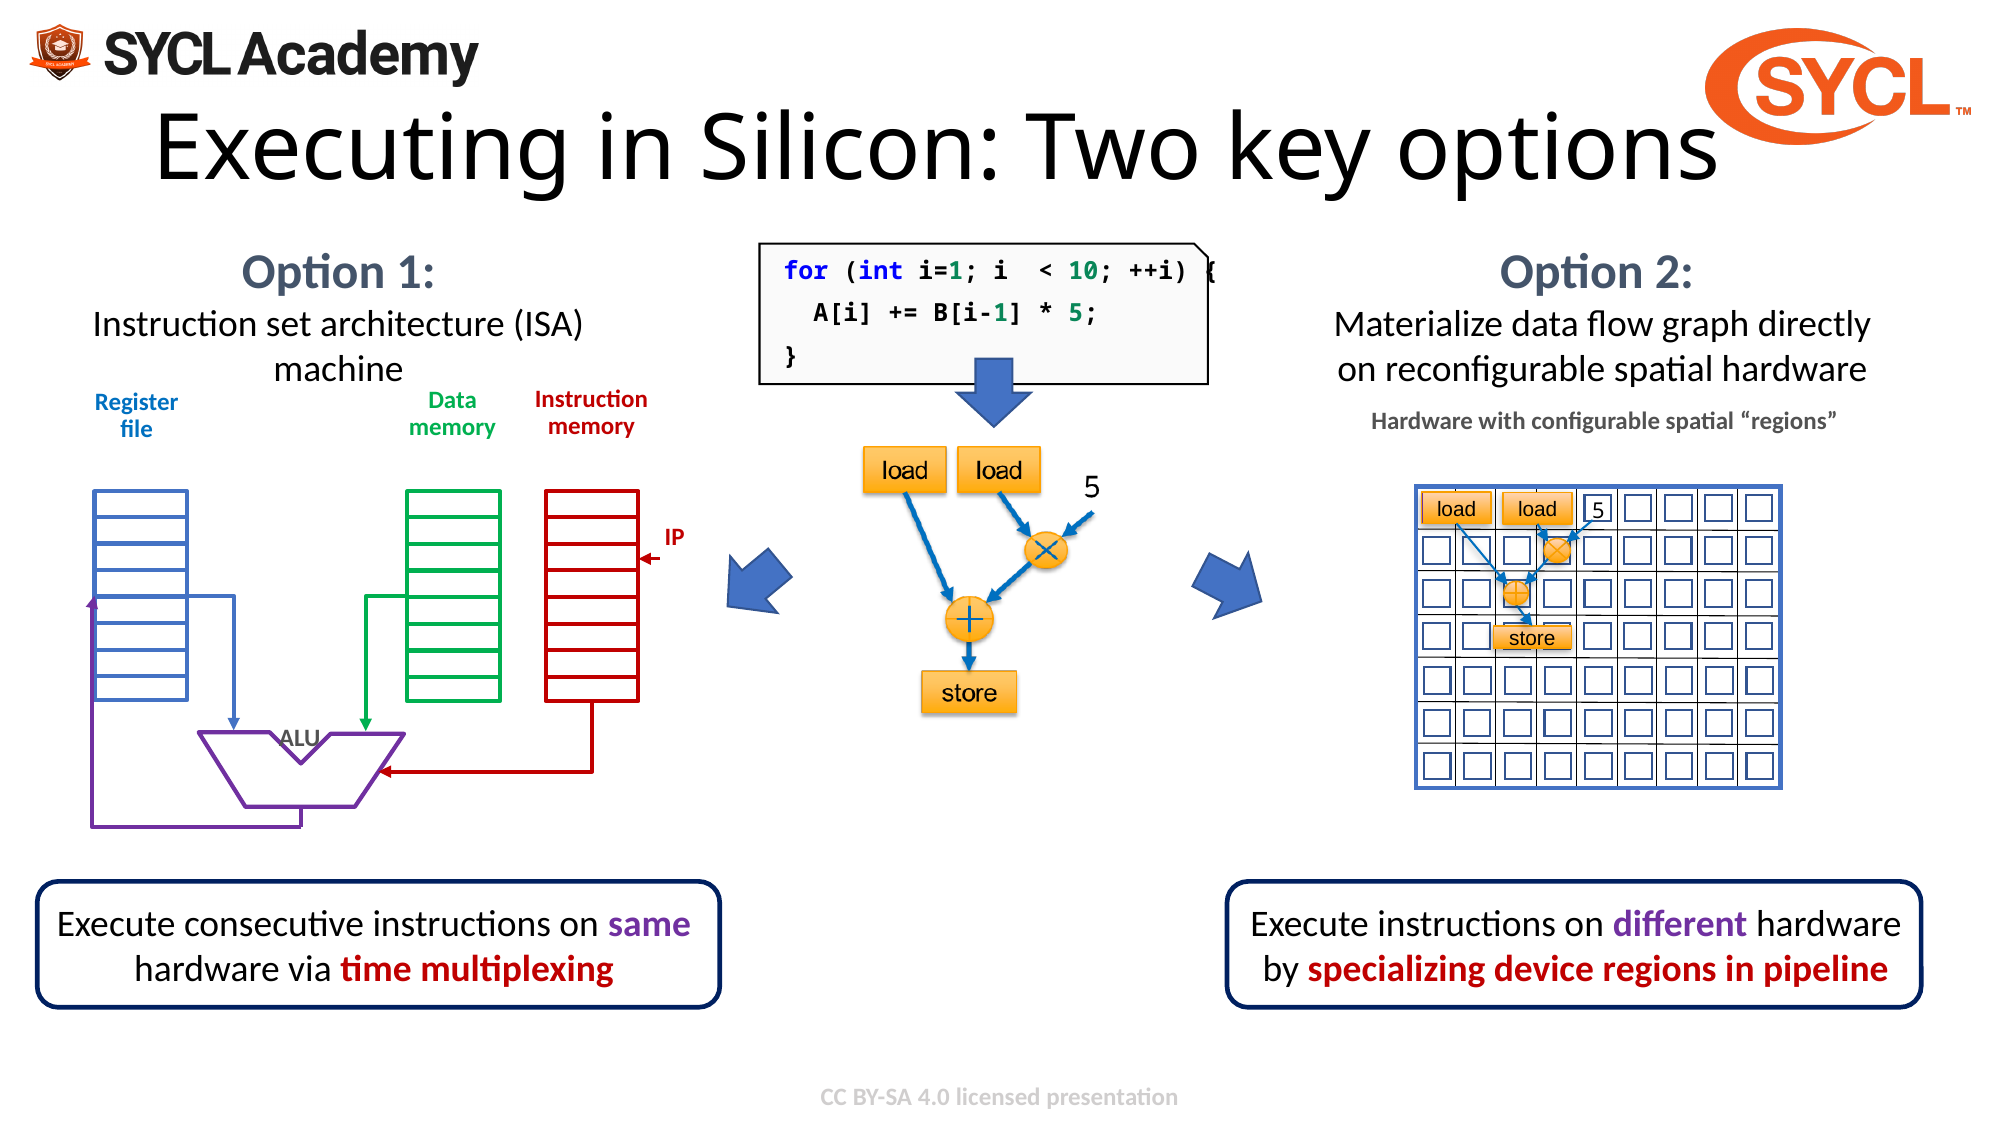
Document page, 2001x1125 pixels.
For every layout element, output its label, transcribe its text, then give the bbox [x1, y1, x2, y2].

text_box Option 1: Instruction set architecture (ISA) machine [42, 231, 635, 397]
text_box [1220, 881, 1932, 1008]
picture [1705, 28, 1971, 145]
picture [857, 443, 1127, 732]
text_box [726, 547, 794, 615]
picture [29, 24, 479, 87]
title Executing in Silicon: Two key options [137, 41, 1863, 259]
text_box Option 2: Materialize data flow graph directly on reconfigurable spatial hardware [1305, 231, 1900, 397]
text_box IP [660, 528, 689, 547]
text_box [759, 243, 1407, 385]
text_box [1295, 408, 1915, 789]
text_box [1191, 550, 1263, 621]
text_box [954, 385, 1034, 429]
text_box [37, 881, 720, 1008]
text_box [78, 386, 660, 828]
